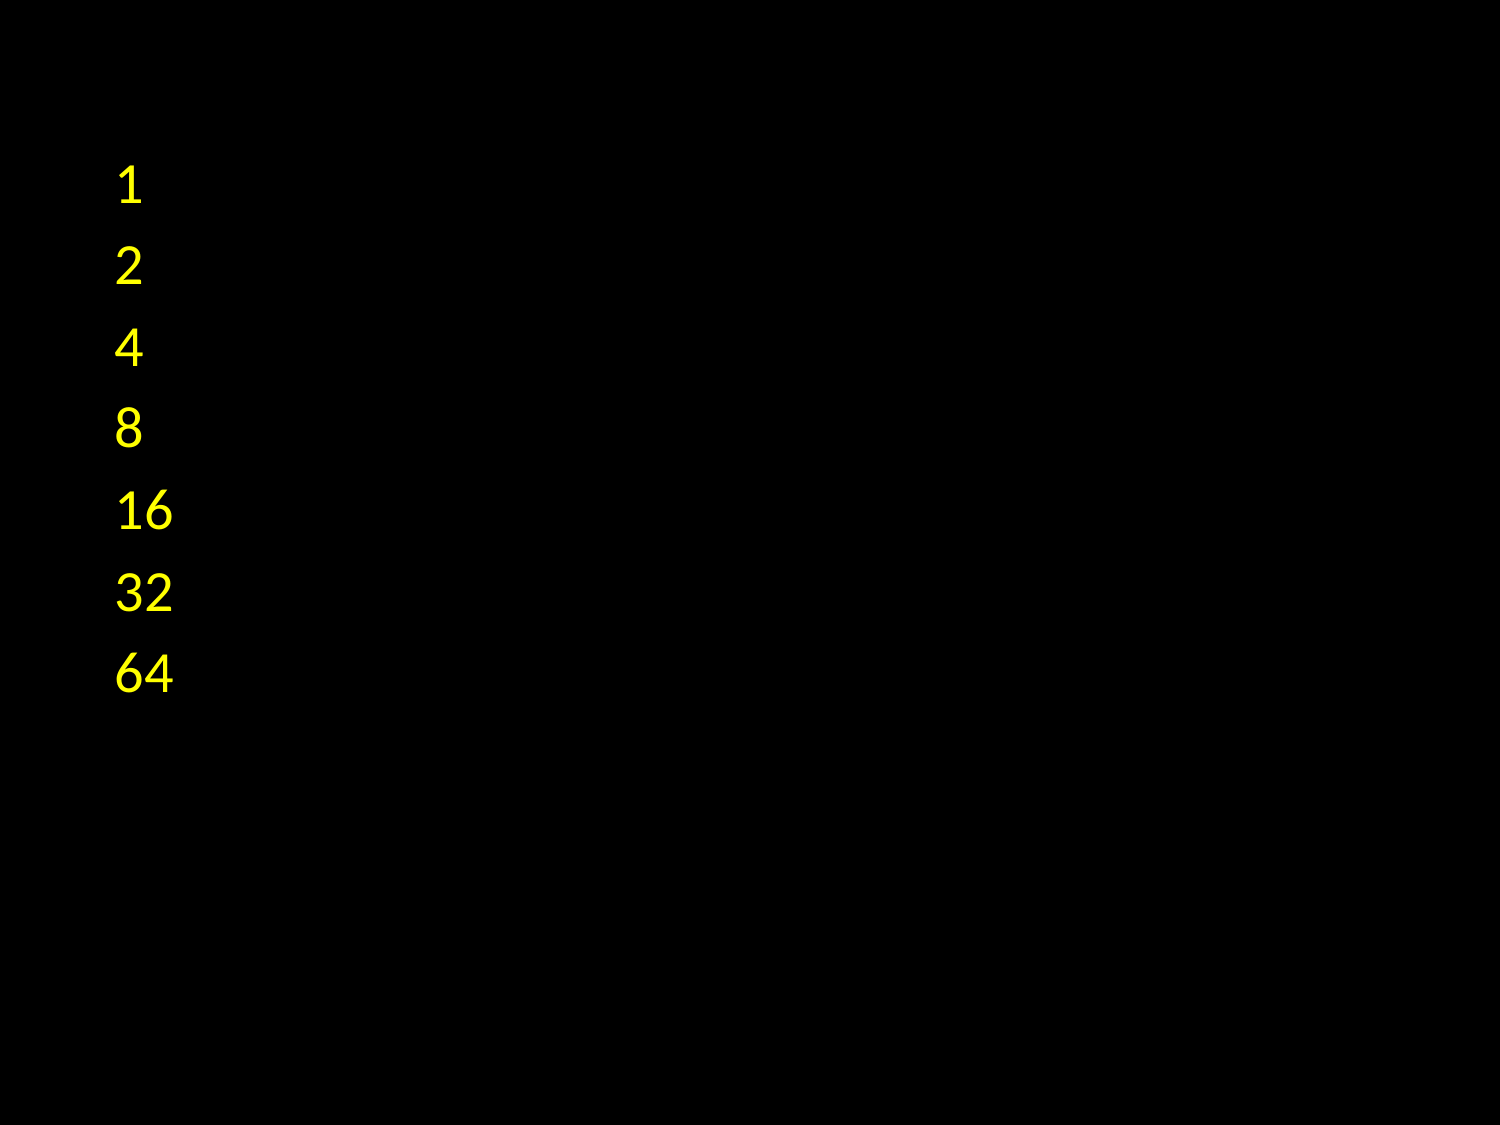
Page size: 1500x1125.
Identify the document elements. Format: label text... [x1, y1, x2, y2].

list 1 2 4 8 16 32 64 [99, 137, 450, 1005]
